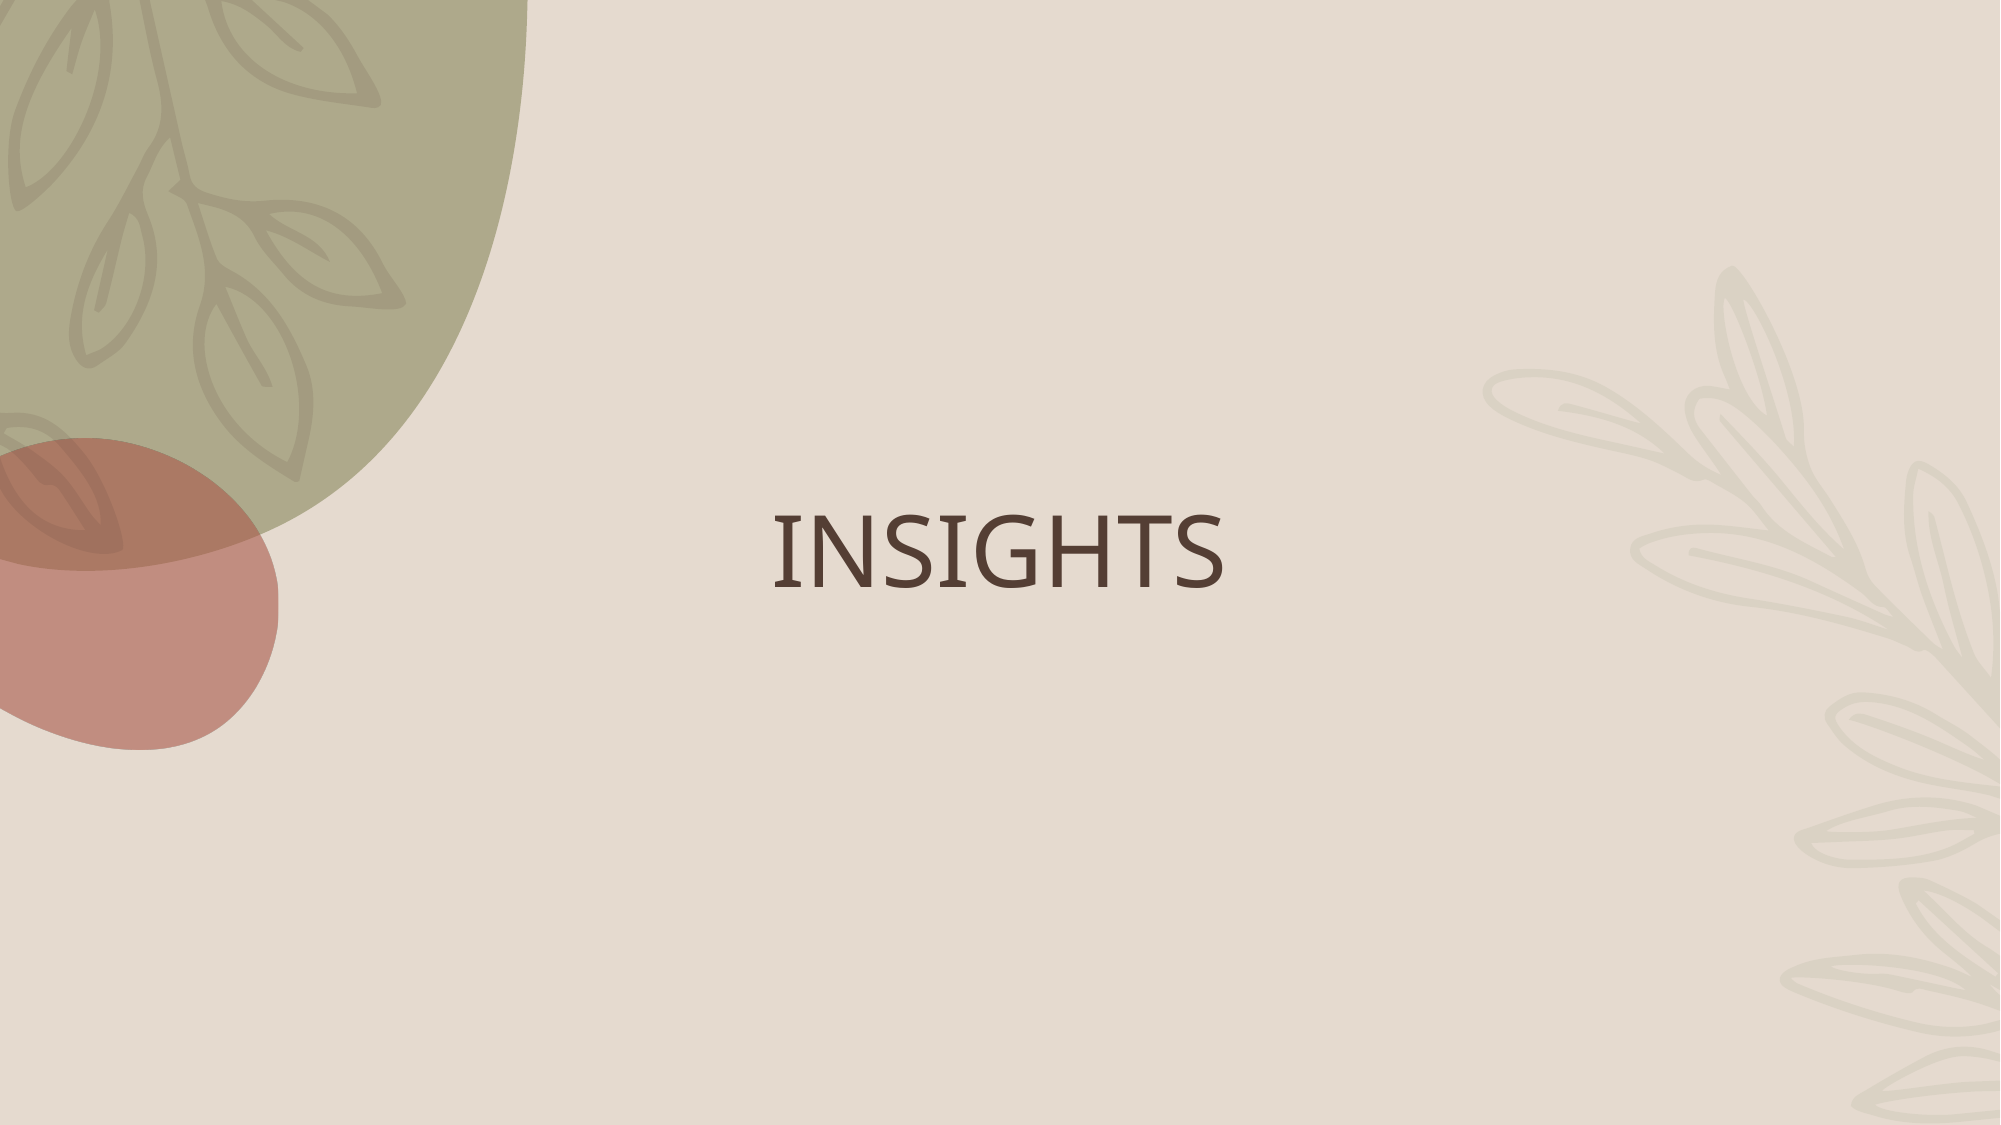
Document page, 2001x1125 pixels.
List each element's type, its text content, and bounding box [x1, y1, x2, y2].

picture [0, 438, 279, 750]
title INSIGHTS [150, 149, 1850, 617]
